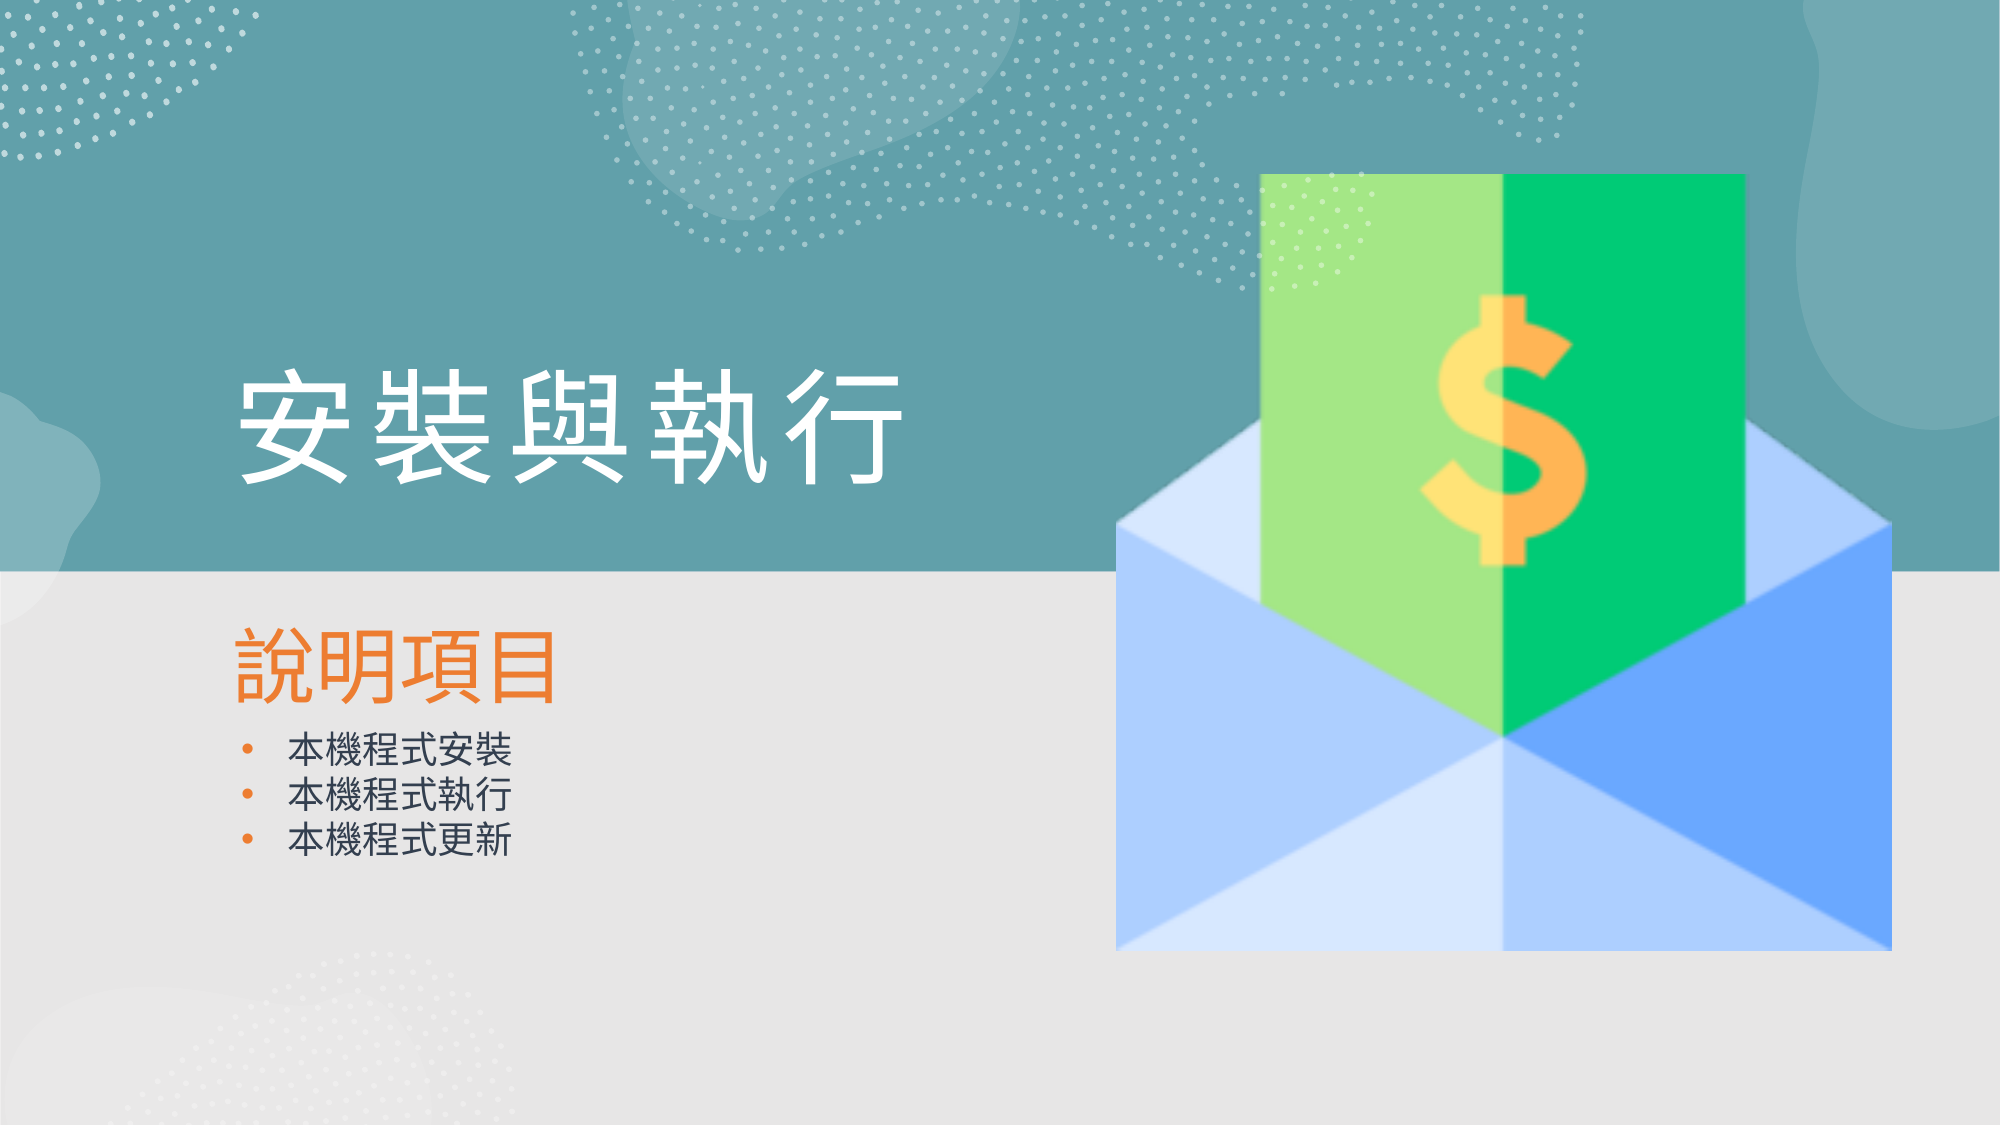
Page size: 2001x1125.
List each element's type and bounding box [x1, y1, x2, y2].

text_box [0, 0, 2000, 1125]
